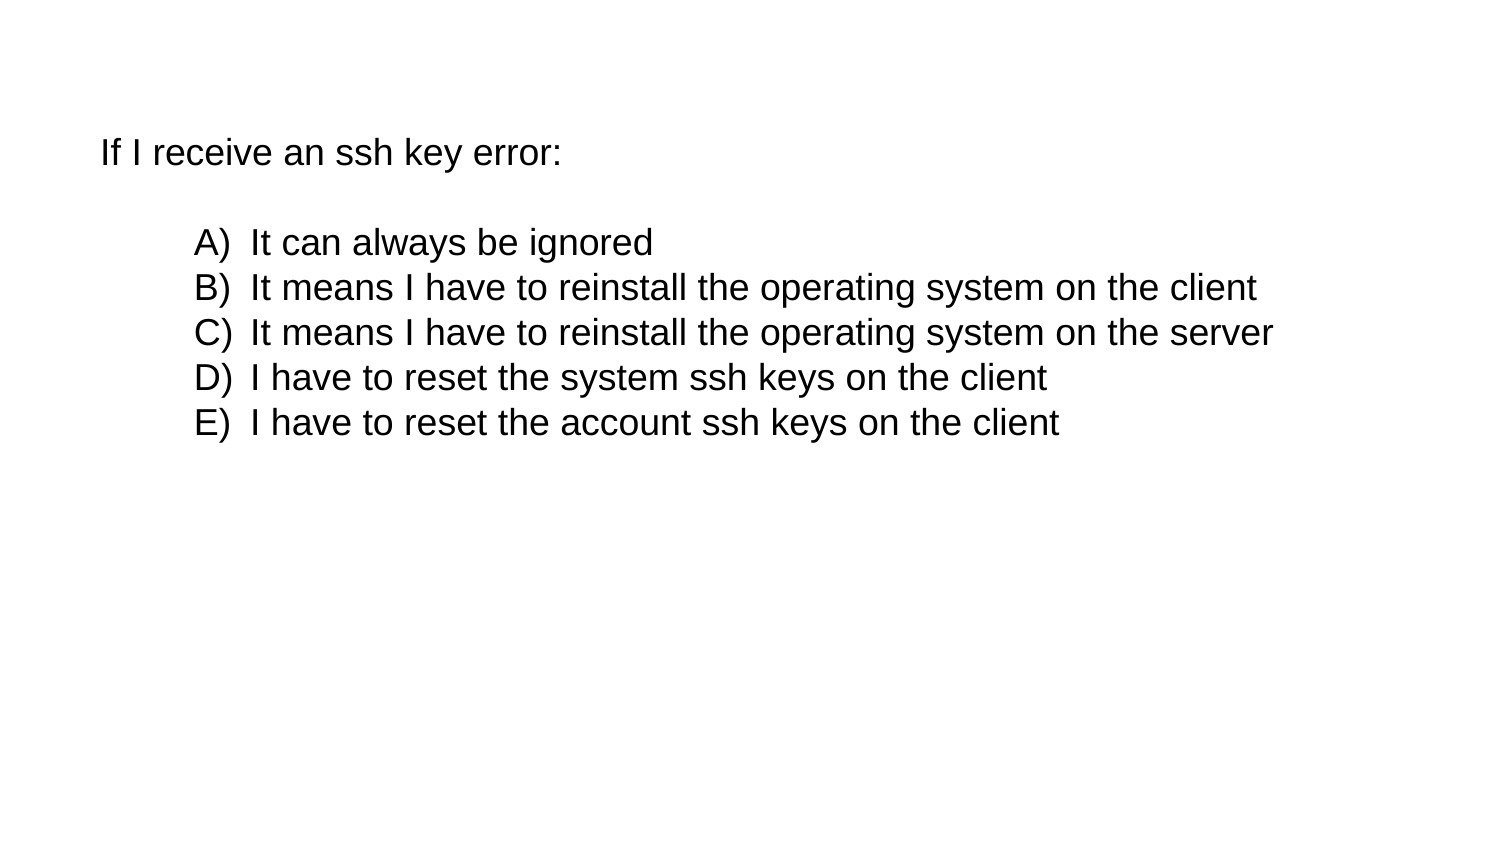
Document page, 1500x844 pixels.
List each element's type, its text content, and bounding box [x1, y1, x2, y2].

text_box If I receive an ssh key error: It can always be ignored It means I have to reinstall the operating system on the client It means I have to reinstall the operating system on the server I have to reset the system ssh keys on the client I have to reset the account ssh keys on the client [85, 113, 1381, 527]
